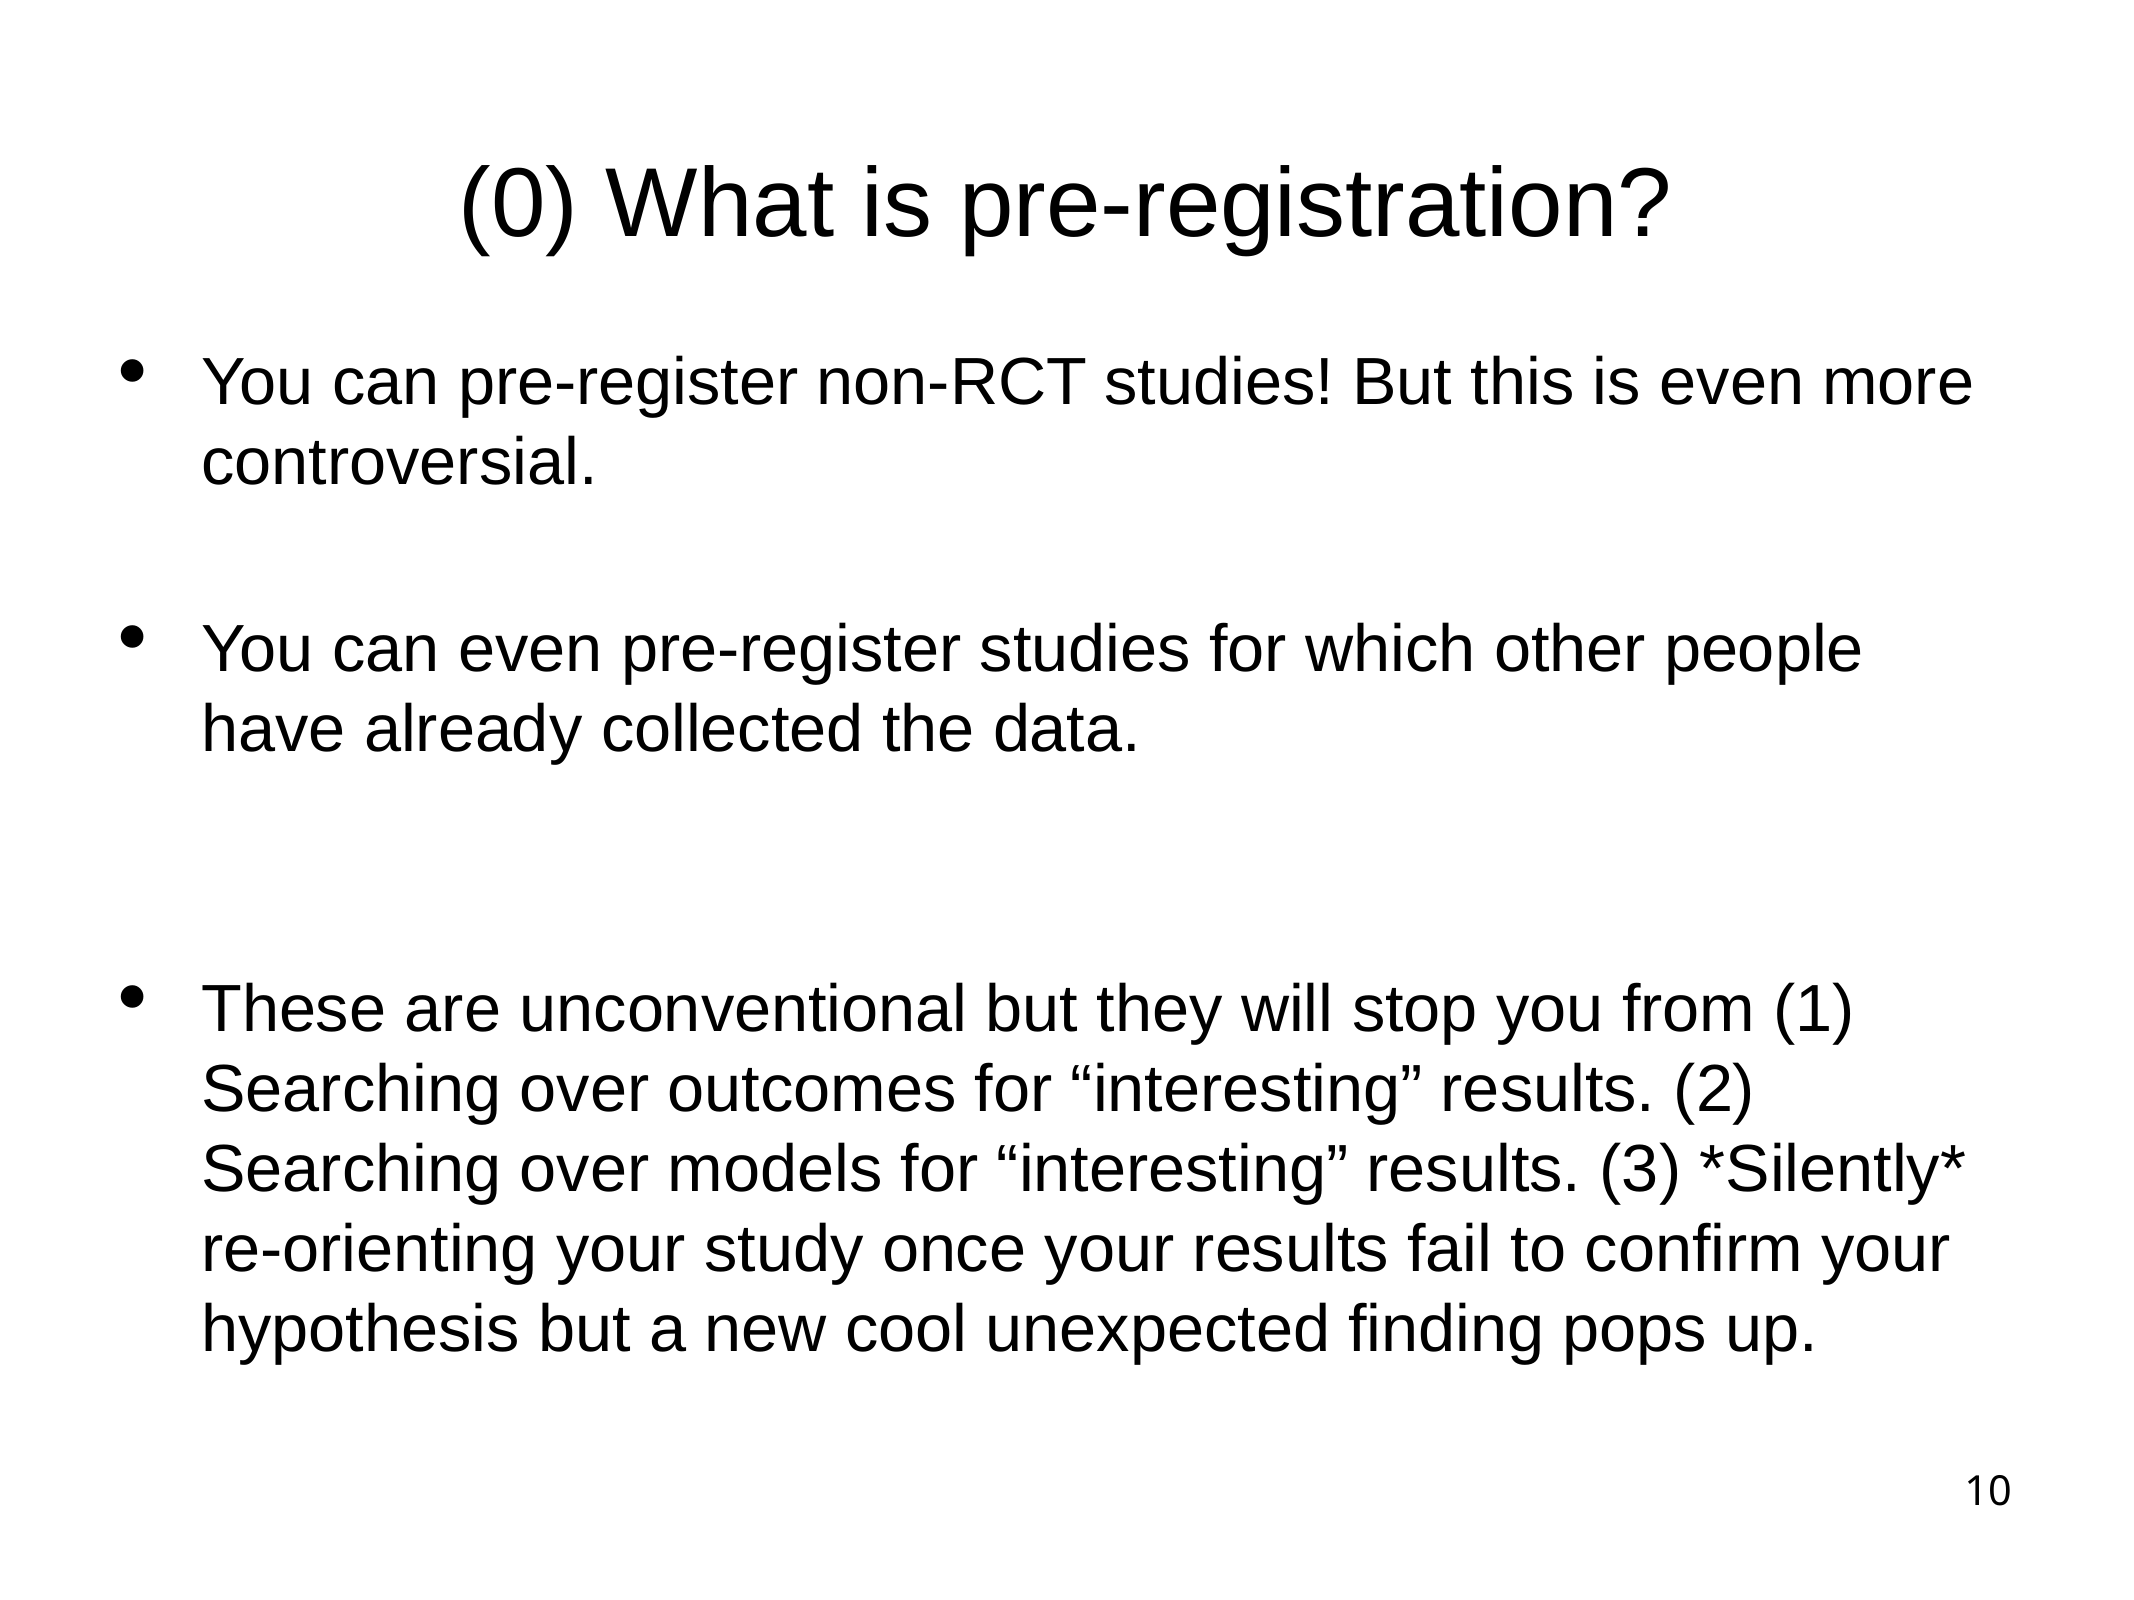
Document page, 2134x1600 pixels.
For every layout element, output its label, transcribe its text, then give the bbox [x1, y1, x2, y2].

text_box 1 [1528, 1456, 2027, 1568]
text_box You can pre-register non-RCT studies! But this is even more controversial. You can even pre-register studies for which other people have already collected the data. These are unconventional but they will stop you from (1) Searching over outcomes for “interesting” results. (2) Searching over models for “interesting” results. (3) *Silently* re-orienting your study once your results fail to confirm your hypothesis but a new cool unexpected finding pops up. [106, 331, 2027, 1504]
text_box (0) What is pre-registration? [106, 64, 2027, 331]
